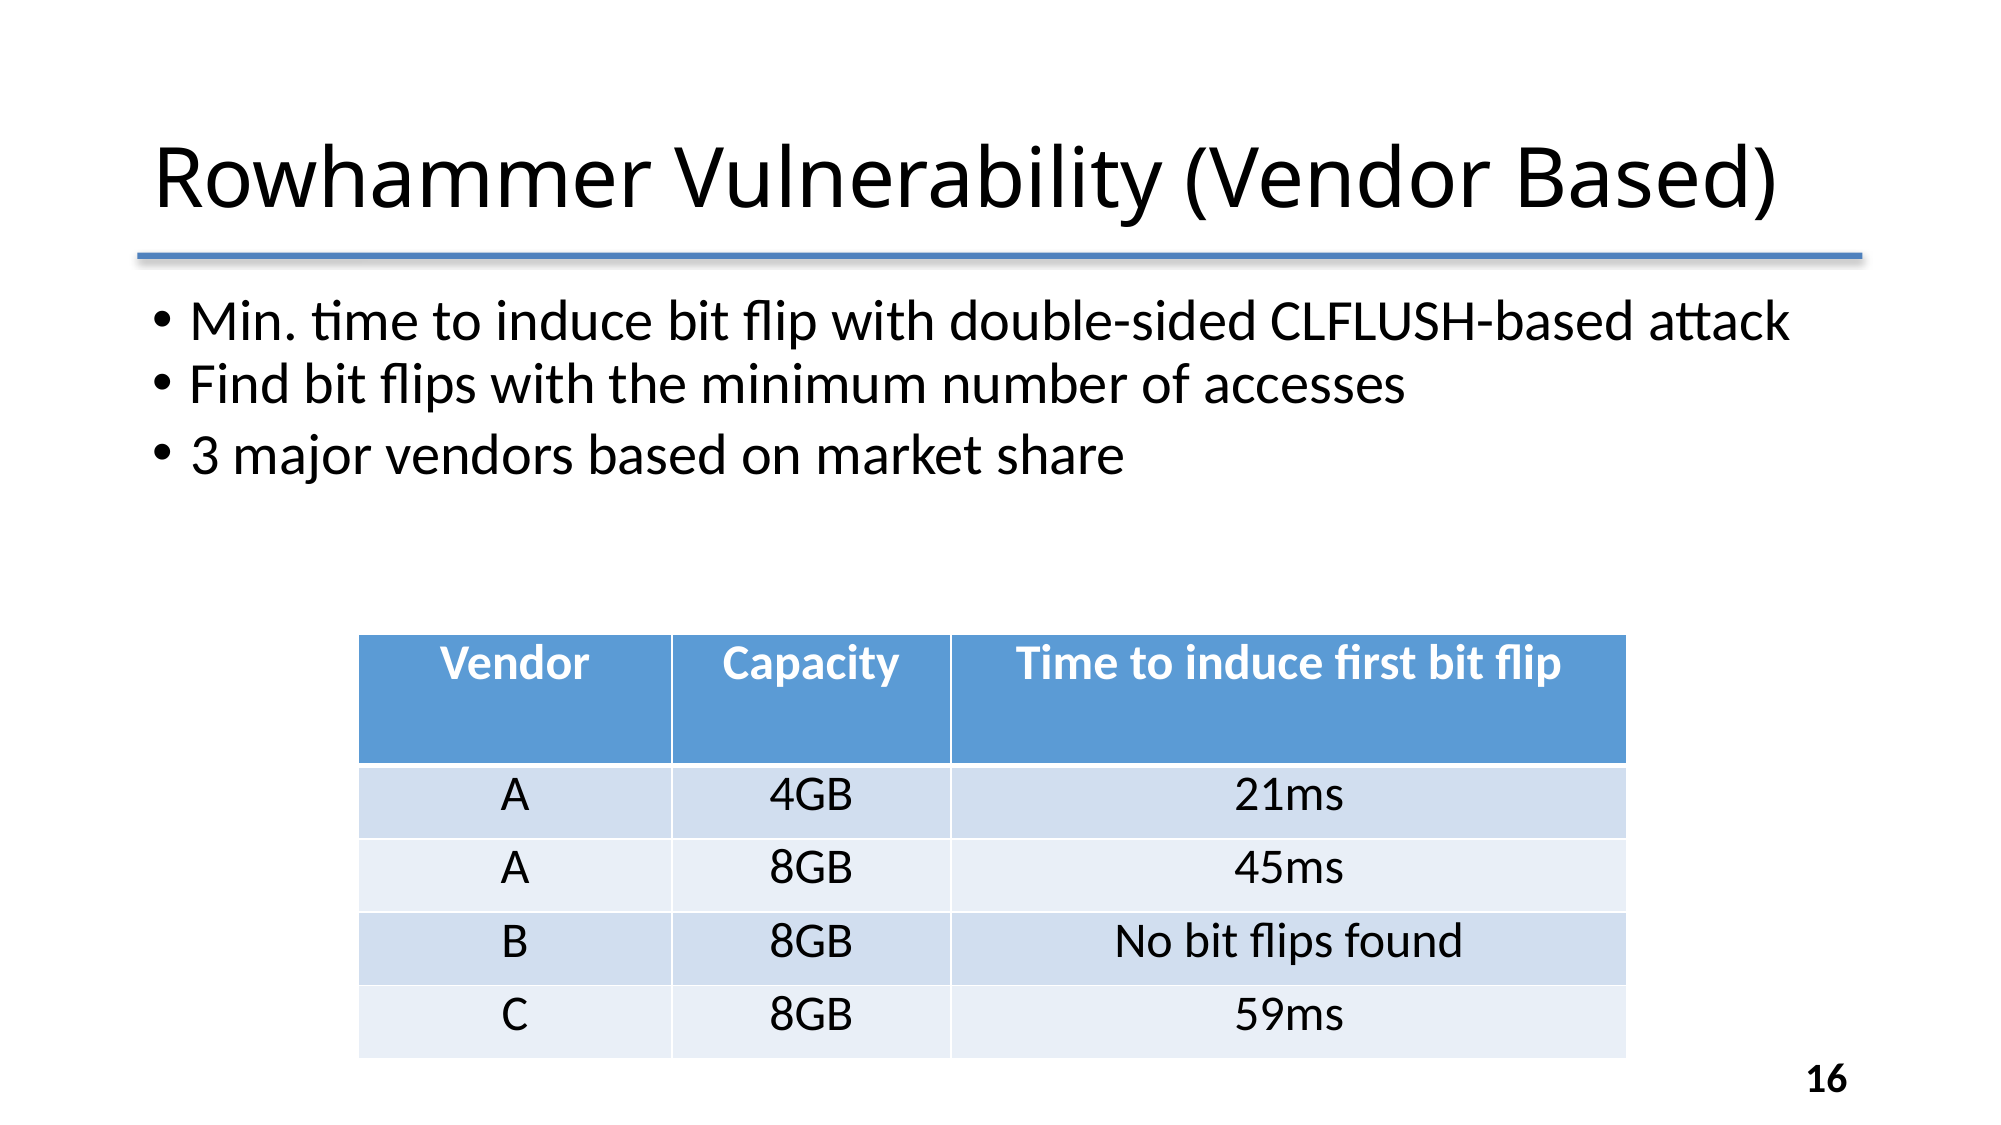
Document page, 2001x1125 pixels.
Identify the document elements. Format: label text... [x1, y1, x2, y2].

table_header Time to induce first bit flip [952, 635, 1626, 763]
table_cell 4GB [673, 768, 950, 838]
text_box <number> [1412, 1045, 1863, 1106]
table_cell 8GB [673, 840, 950, 911]
table_cell 8GB [673, 913, 950, 985]
table_cell A [359, 840, 671, 911]
table_header Capacity [673, 635, 950, 763]
table_cell 45ms [952, 840, 1626, 911]
table_cell C [359, 986, 671, 1058]
table_cell 8GB [673, 986, 950, 1058]
text_box Rowhammer Vulnerability (Vendor Based) [137, 71, 1907, 289]
table_header Vendor [359, 635, 671, 763]
table_cell No bit flips found [952, 913, 1626, 985]
table_cell B [359, 913, 671, 985]
table_cell 21ms [952, 768, 1626, 838]
table_cell A [359, 768, 671, 838]
text_box Min. time to induce bit flip with double-sided CLFLUSH-based attack Find bit flips with the minimum number of accesses 3 major vendors based on market share [137, 289, 1817, 618]
table_cell 59ms [952, 986, 1626, 1058]
